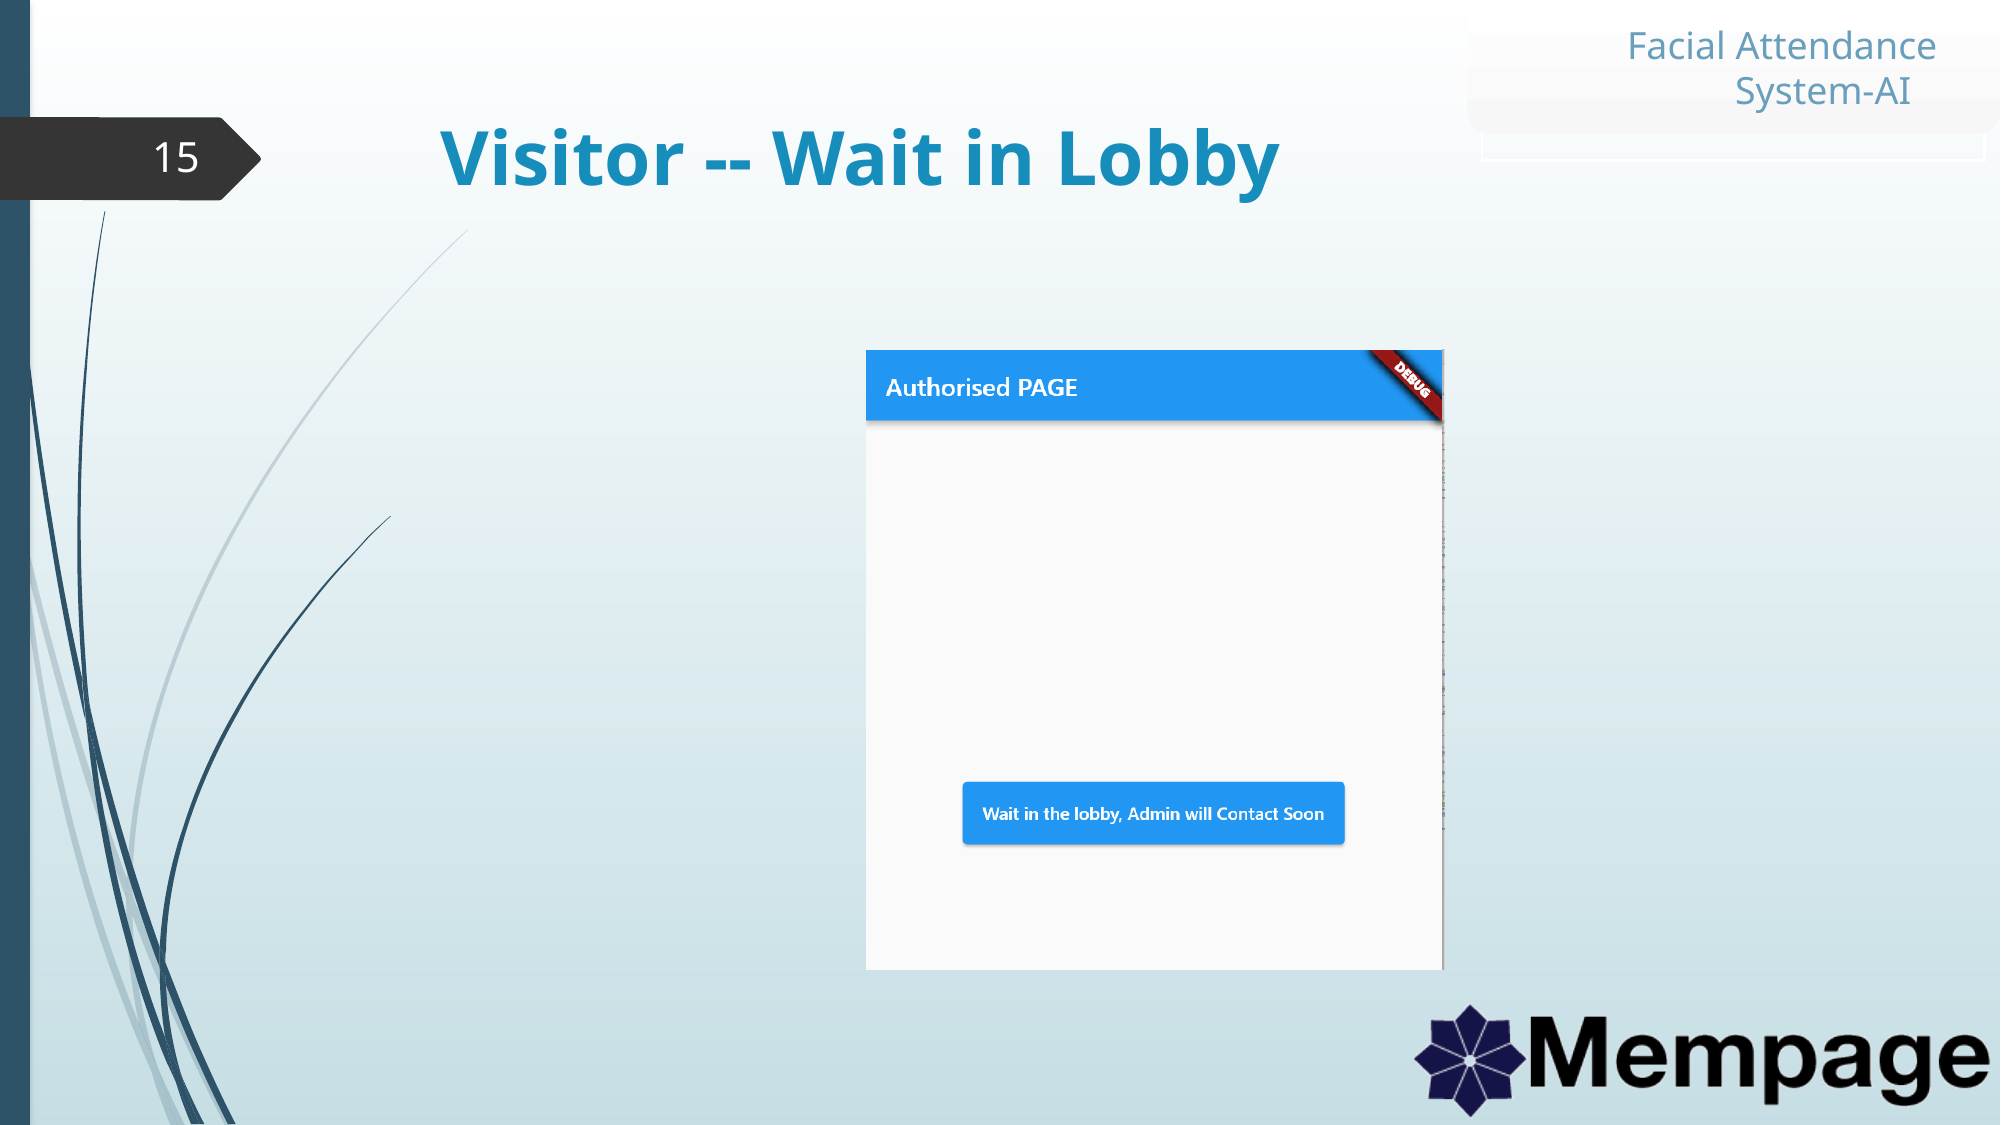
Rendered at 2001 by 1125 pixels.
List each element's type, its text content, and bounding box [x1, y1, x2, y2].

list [866, 349, 1446, 971]
picture [1412, 979, 2000, 1125]
slide_number 15 [87, 129, 216, 190]
title Visitor -- Wait in Lobby [425, 102, 1888, 313]
